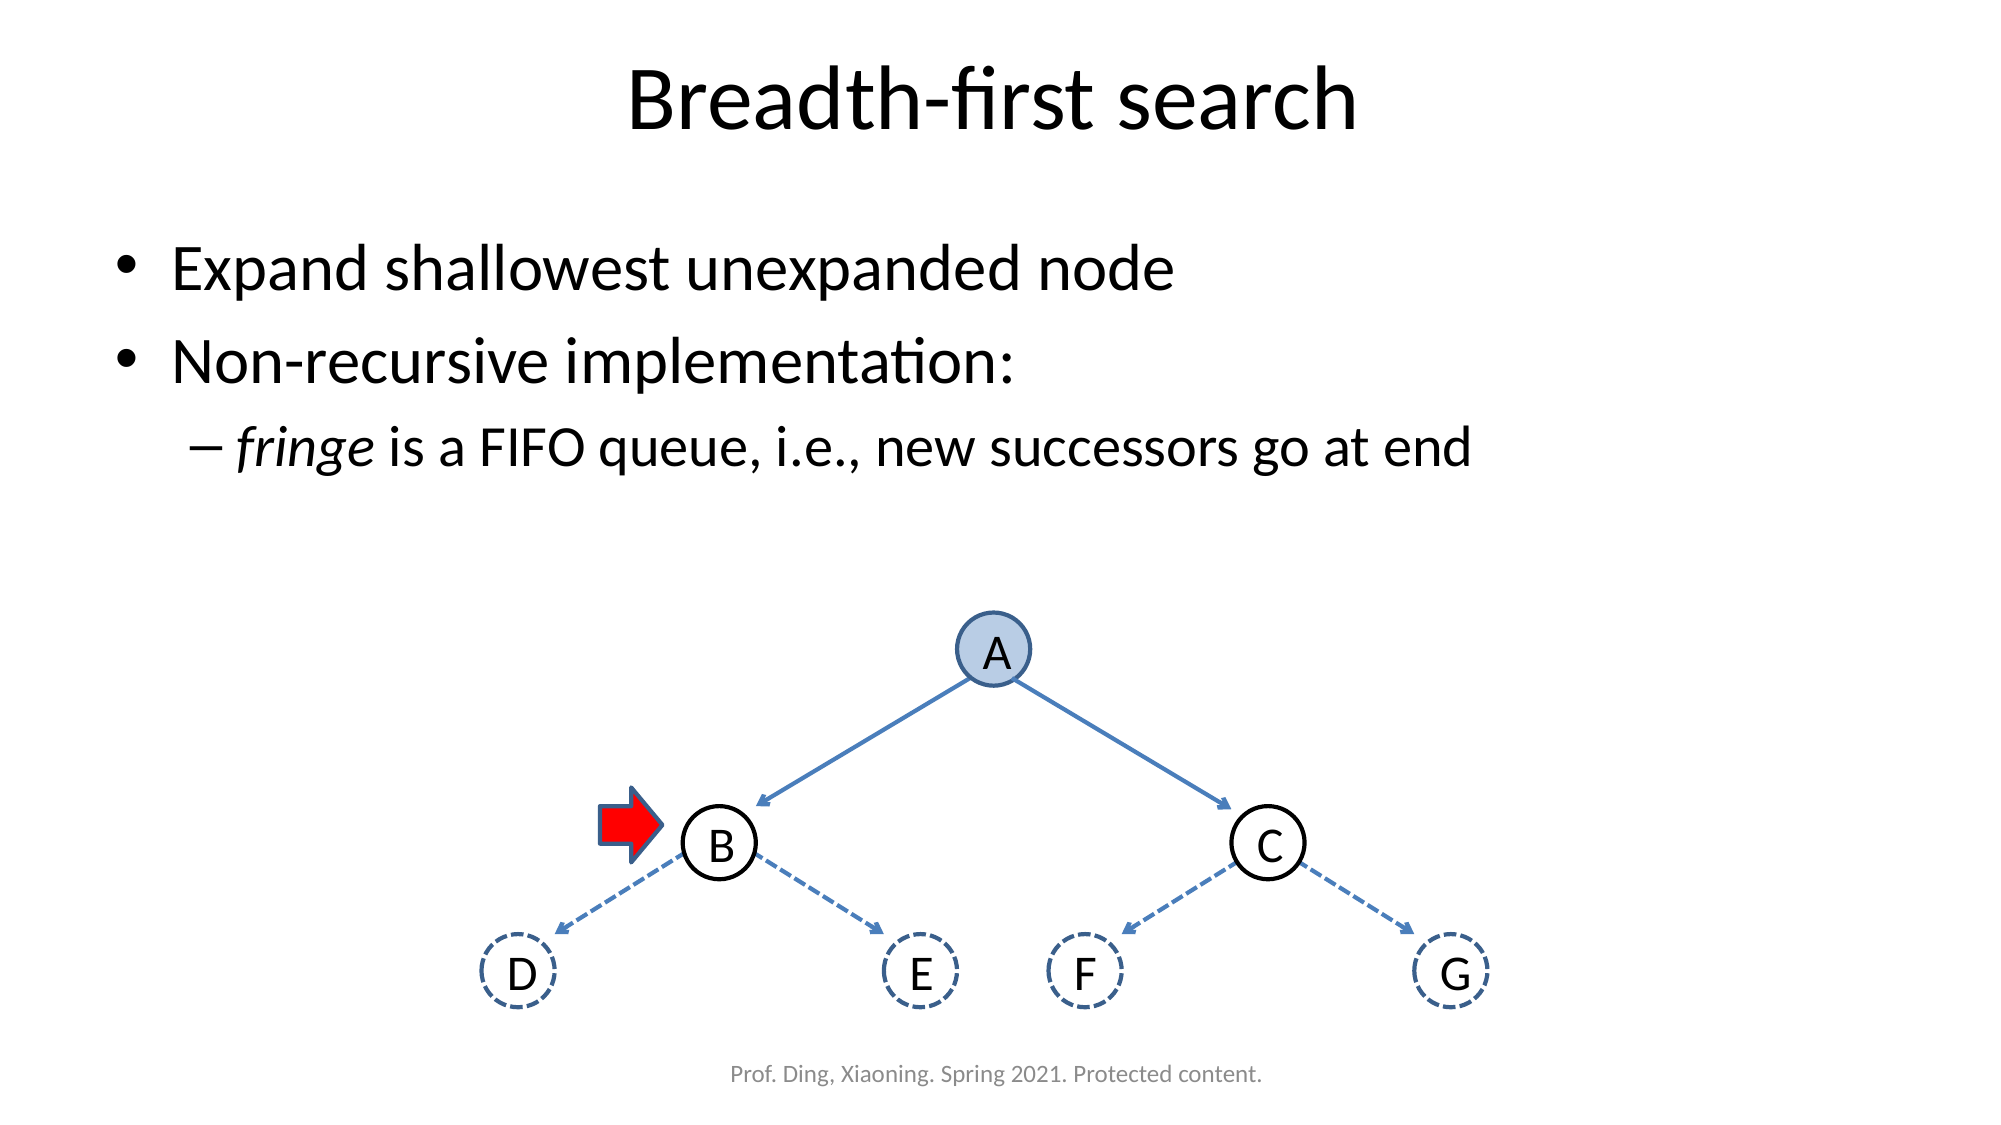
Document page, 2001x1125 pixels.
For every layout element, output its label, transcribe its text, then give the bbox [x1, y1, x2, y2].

title Breadth-first search [93, 0, 1894, 187]
text_box Expand shallowest unexpanded node Non-recursive implementation: fringe is a FIFO queue, i.e., new successors go at end [99, 215, 1925, 588]
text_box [481, 612, 1488, 1008]
footer Prof. Ding, Xiaoning. Spring 2021. Protected content. [683, 1042, 1317, 1103]
